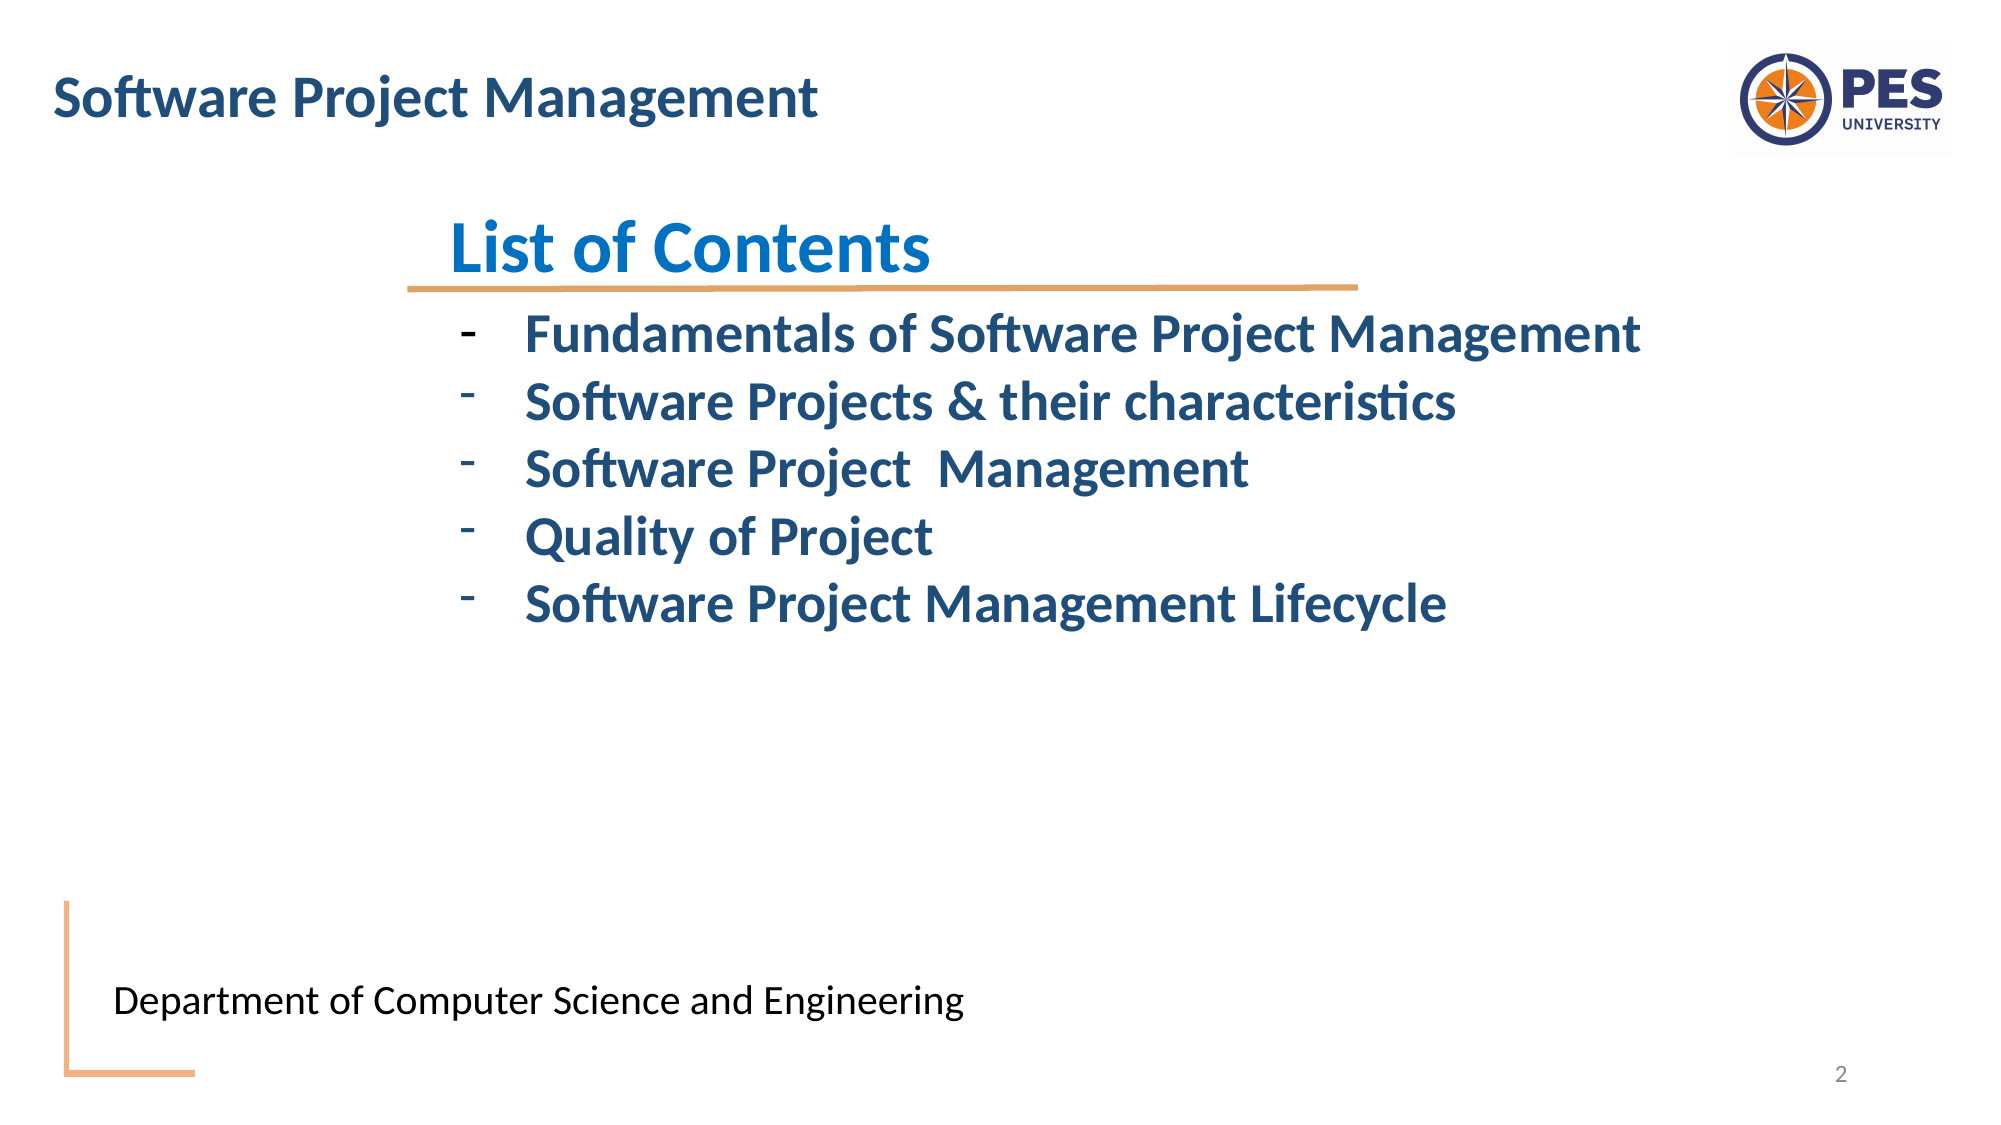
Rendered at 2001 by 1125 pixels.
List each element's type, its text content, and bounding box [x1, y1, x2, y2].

text_box List of Contents [435, 190, 1358, 285]
text_box [63, 900, 70, 1076]
text_box Software Project Management [38, 42, 1077, 145]
picture [1728, 42, 1953, 158]
slide_number ‹#› [1412, 1042, 1863, 1103]
text_box Fundamentals of Software Project Management Software Projects & their characteristics Software Project Management Quality of Project Software Project Management Lifecycle [435, 289, 1748, 484]
text_box [63, 1069, 195, 1077]
text_box Department of Computer Science and Engineering [98, 965, 1021, 1081]
